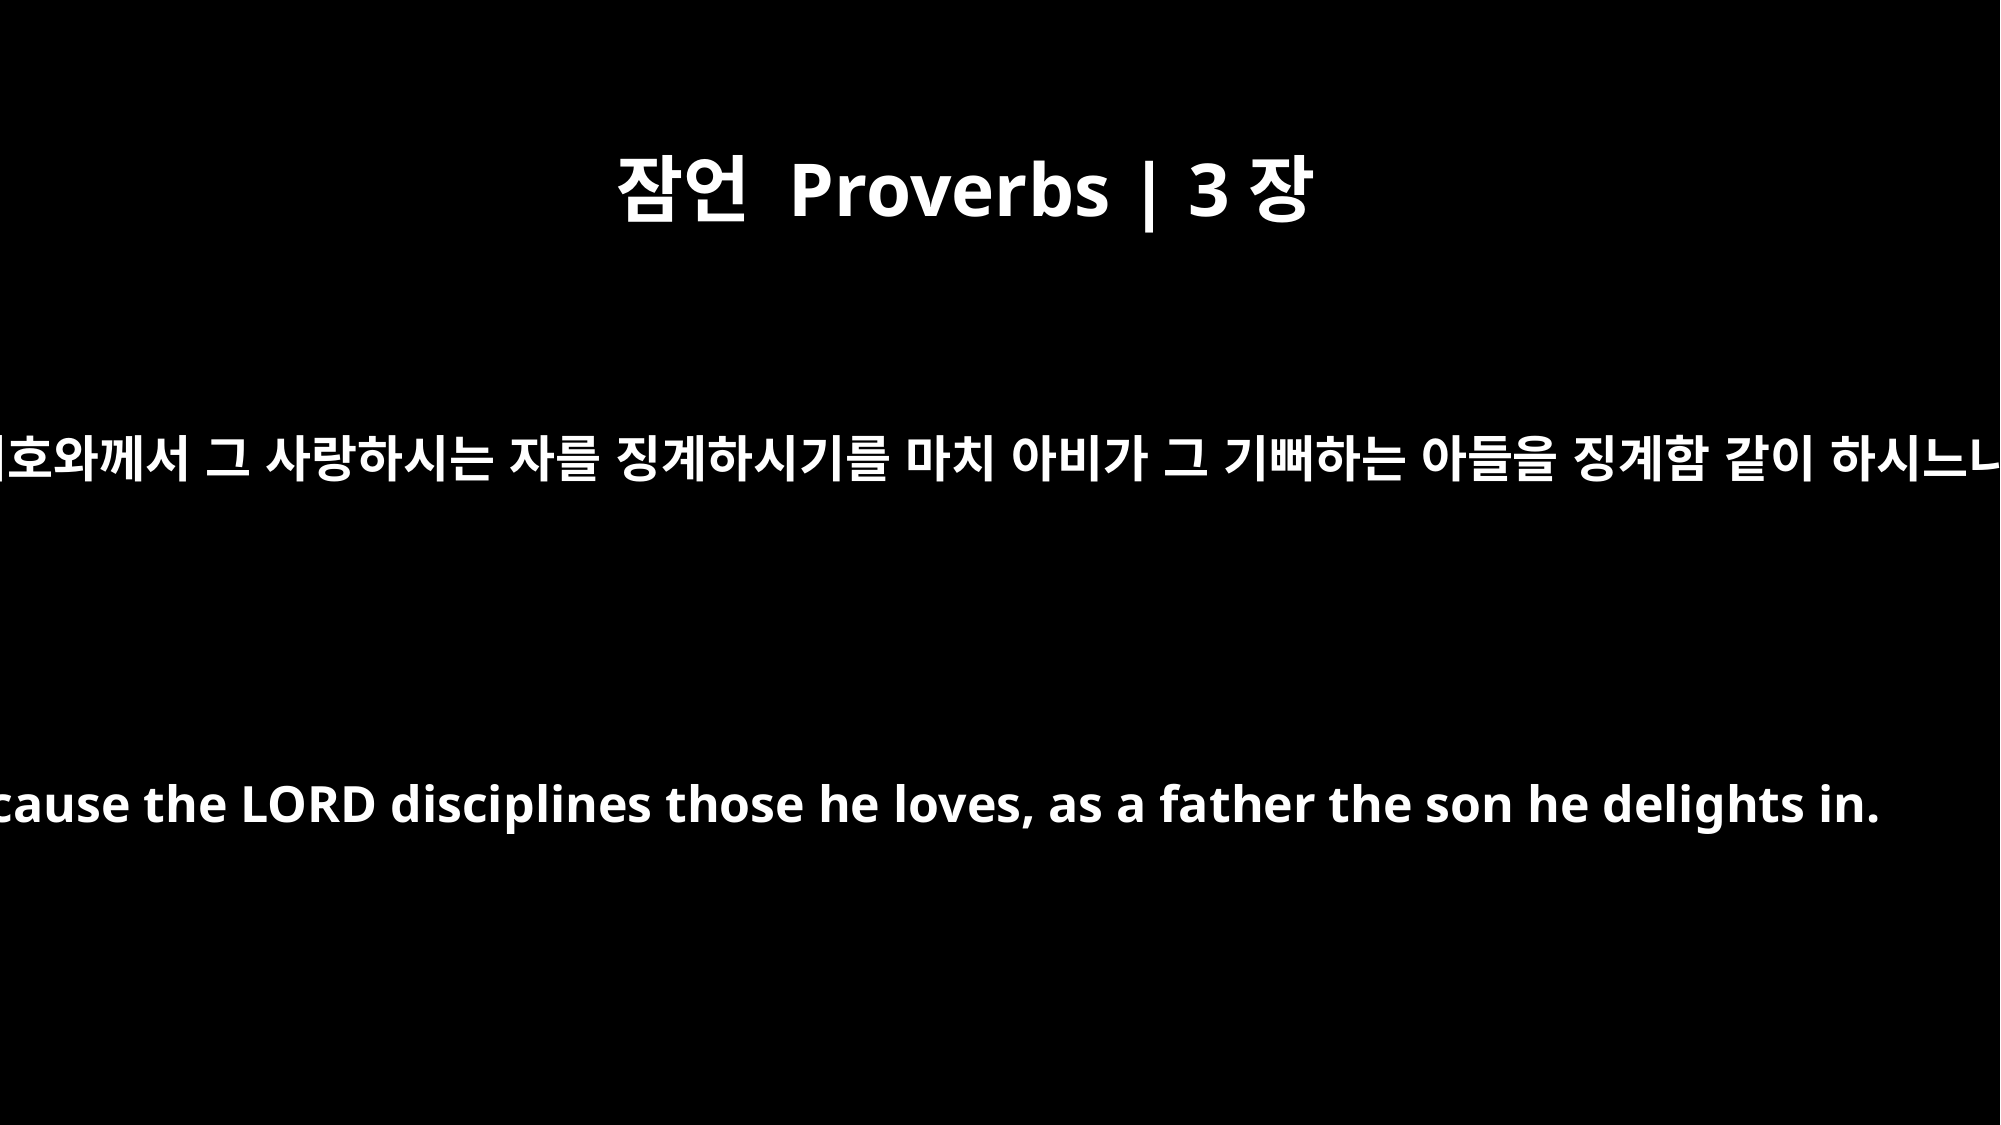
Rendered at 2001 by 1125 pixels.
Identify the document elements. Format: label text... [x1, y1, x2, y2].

text_box because the LORD disciplines those he loves, as a father the son he delights in. [0, 764, 1896, 840]
text_box 12 대저 여호와께서 그 사랑하시는 자를 징계하시기를 마치 아비가 그 기뻐하는 아들을 징계함 같이 하시느니라 [0, 359, 2000, 495]
text_box 잠언 Proverbs | 3장 [601, 136, 1331, 239]
